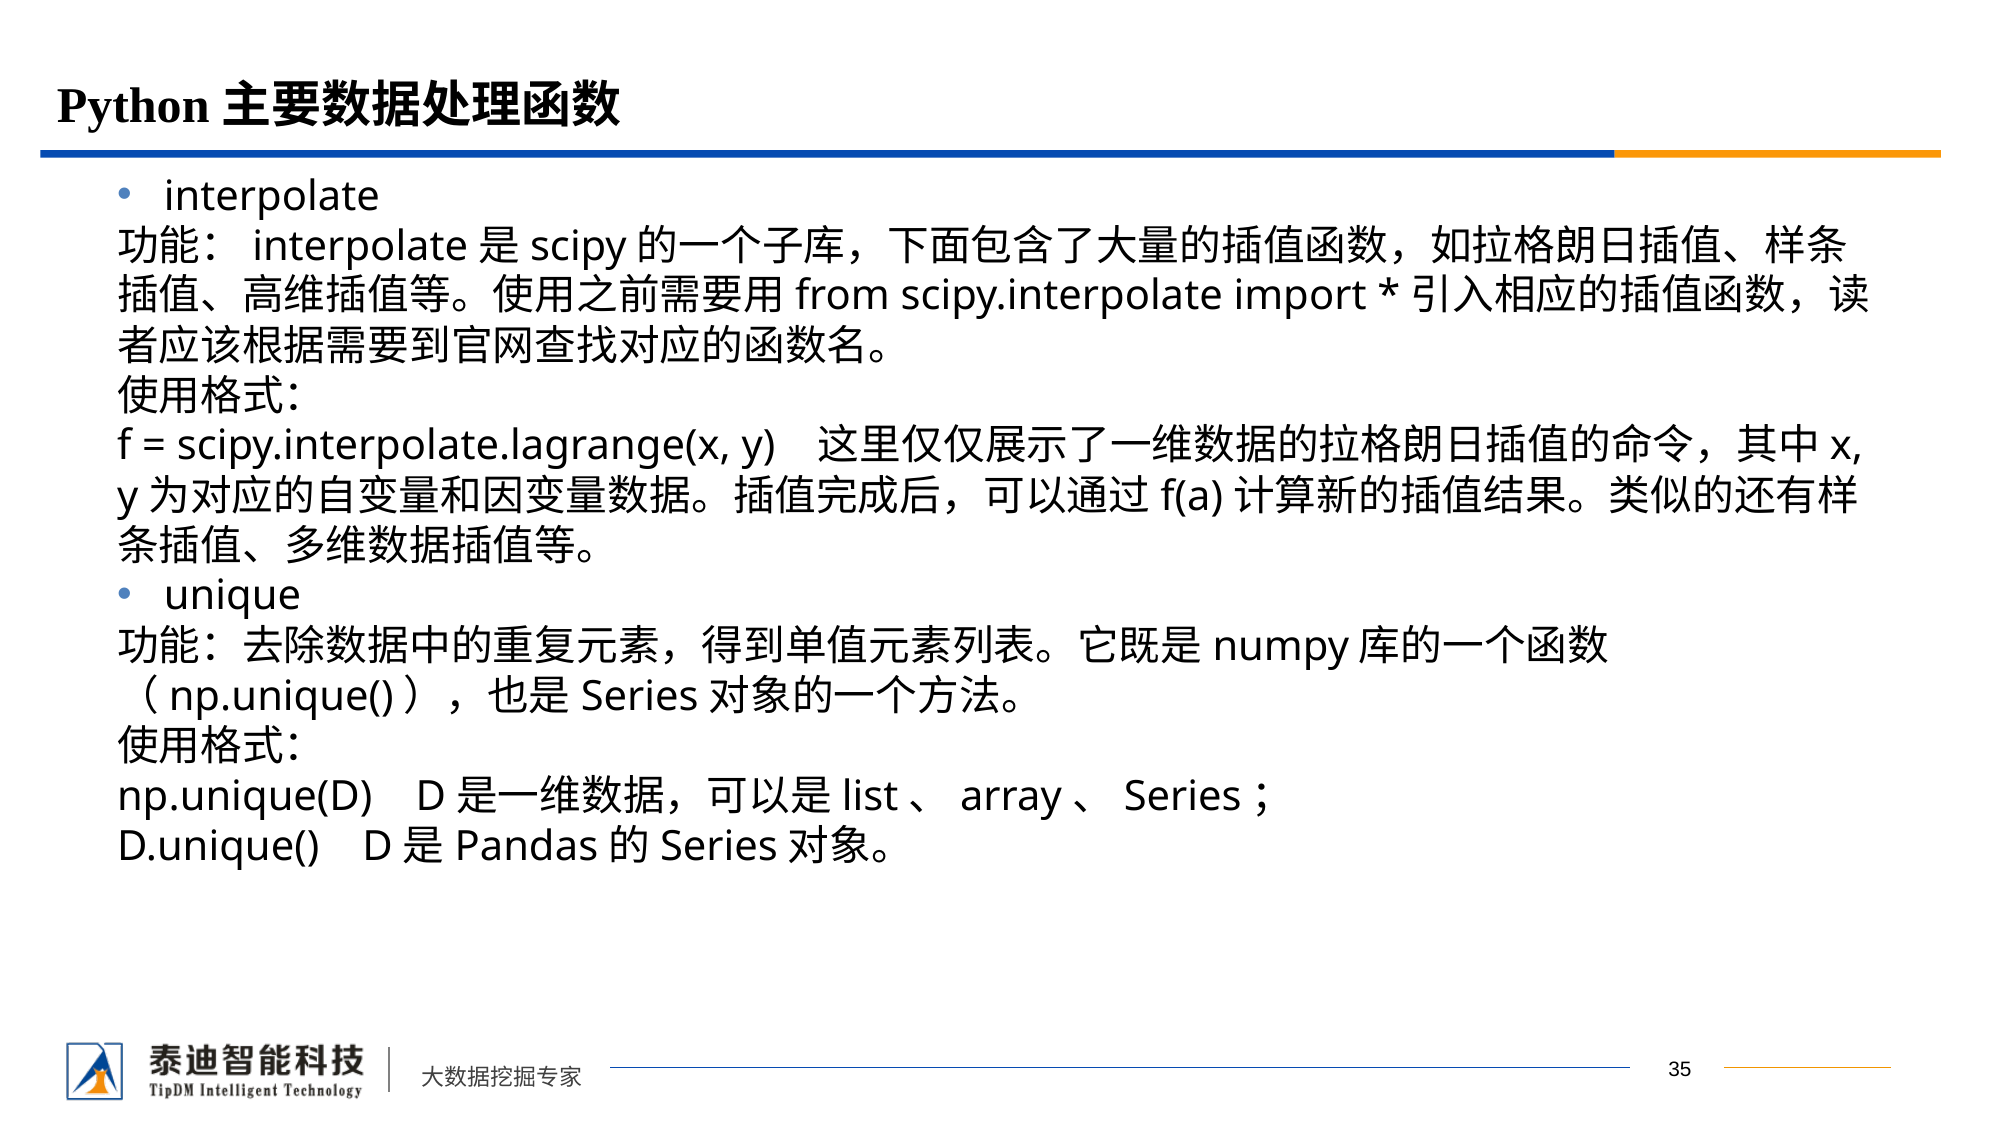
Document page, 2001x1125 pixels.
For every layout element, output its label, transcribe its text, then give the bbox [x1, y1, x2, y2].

text_box interpolate 功能：interpolate是scipy的一个子库，下面包含了大量的插值函数，如拉格朗日插值、样条插值、高维插值等。使用之前需要用from scipy.interpolate import *引入相应的插值函数，读者应该根据需要到官网查找对应的函数名。 使用格式： f = scipy.interpolate.lagrange(x, y) 这里仅仅展示了一维数据的拉格朗日插值的命令，其中x, y为对应的自变量和因变量数据。插值完成后，可以通过f(a)计算新的插值结果。类似的还有样条插值、多维数据插值等。 unique 功能：去除数据中的重复元素，得到单值元素列表。它既是numpy库的一个函数（np.unique()），也是Series对象的一个方法。 使用格式： np.unique(D) D是一维数据，可以是list、array、Series； D.unique() D是Pandas的Series对象。 [102, 160, 1898, 876]
title Python主要数据处理函数 [41, 58, 1843, 146]
picture [62, 1028, 368, 1107]
